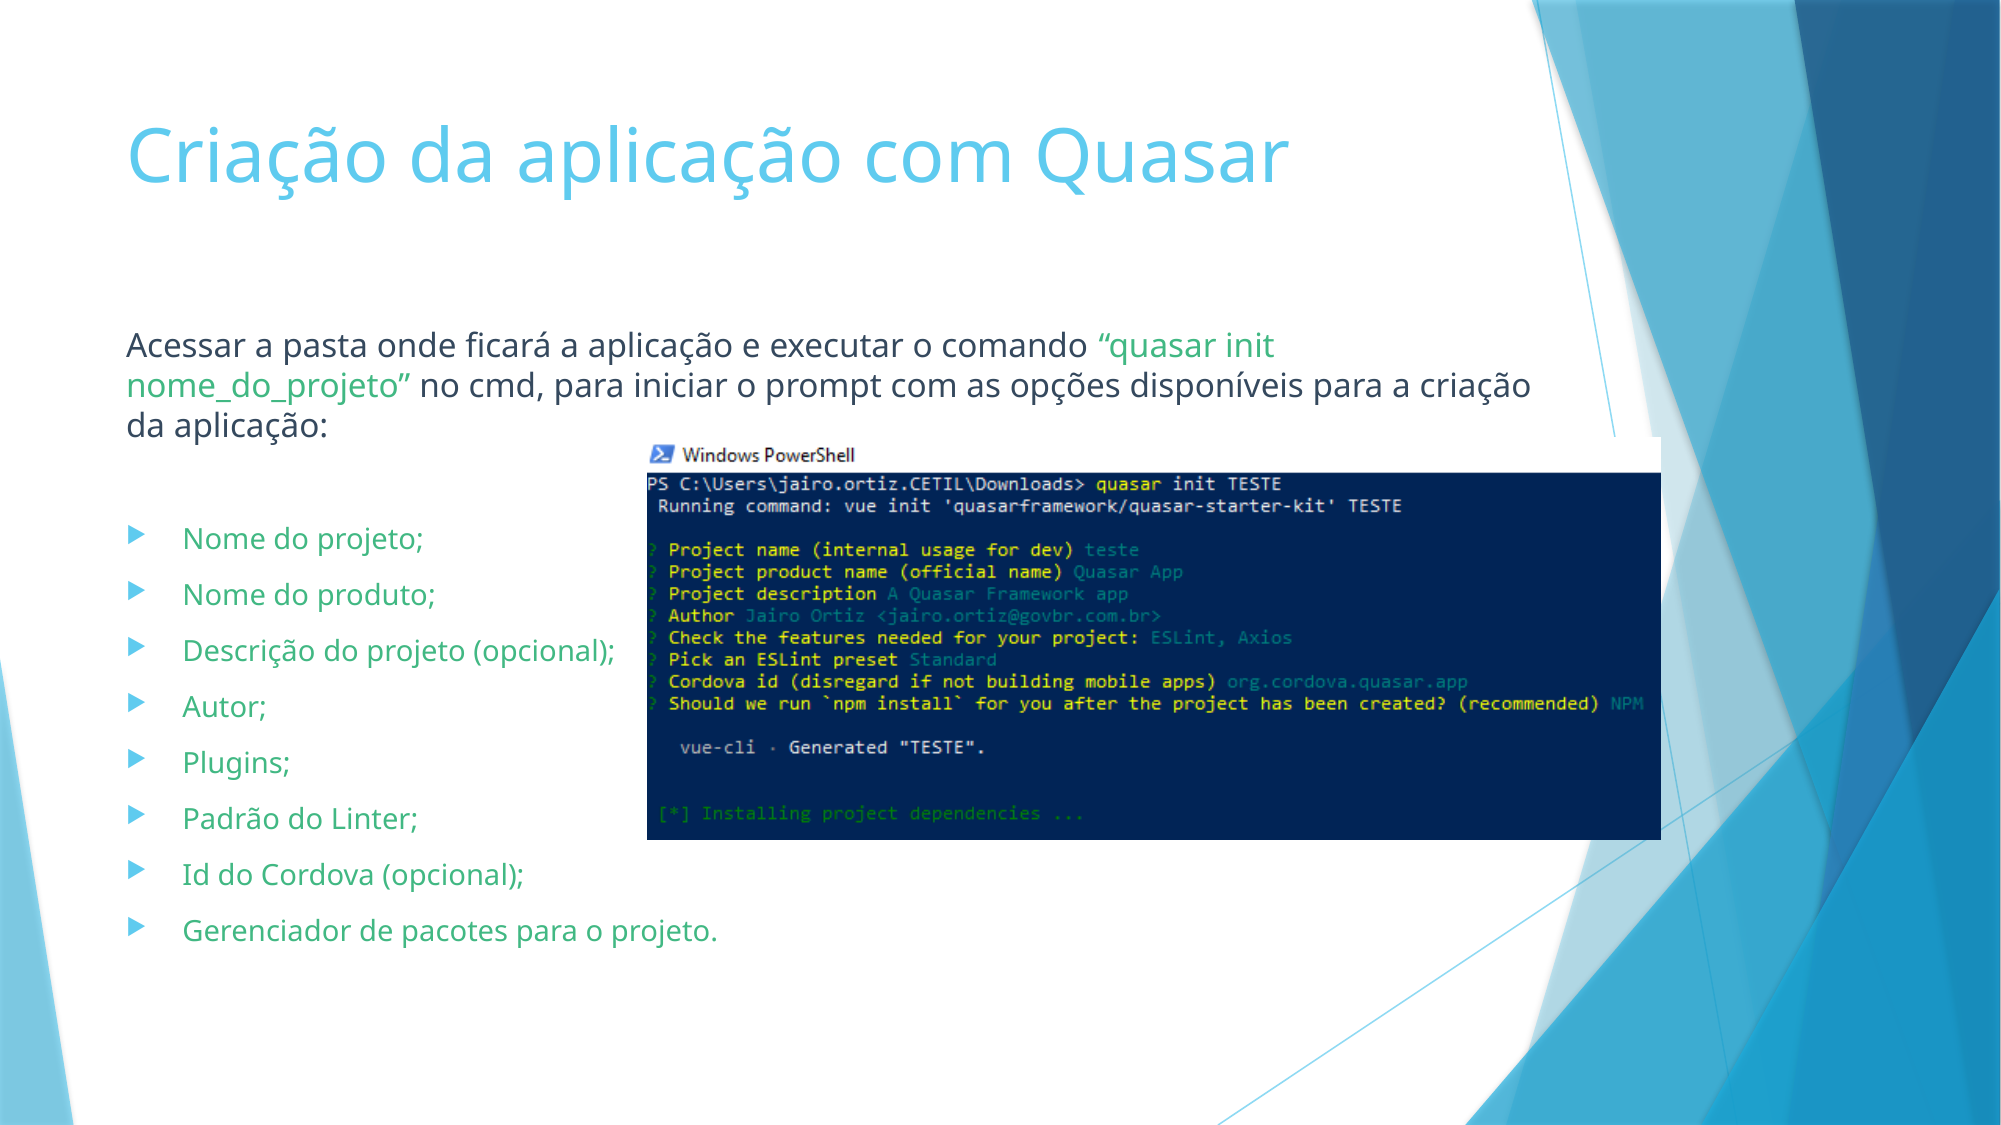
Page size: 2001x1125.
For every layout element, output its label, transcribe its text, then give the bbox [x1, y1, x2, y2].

text_box Acessar a pasta onde ficará a aplicação e executar o comando “quasar init nome_do_projeto” no cmd, para iniciar o prompt com as opções disponíveis para a criação da aplicação: Nome do projeto; Nome do produto; Descrição do projeto (opcional); Autor; Plugins; Padrão do Linter; Id do Cordova (opcional); Gerenciador de pacotes para o projeto. [111, 316, 1559, 1125]
title Criação da aplicação com Quasar [111, 99, 1522, 316]
picture [647, 437, 1661, 840]
